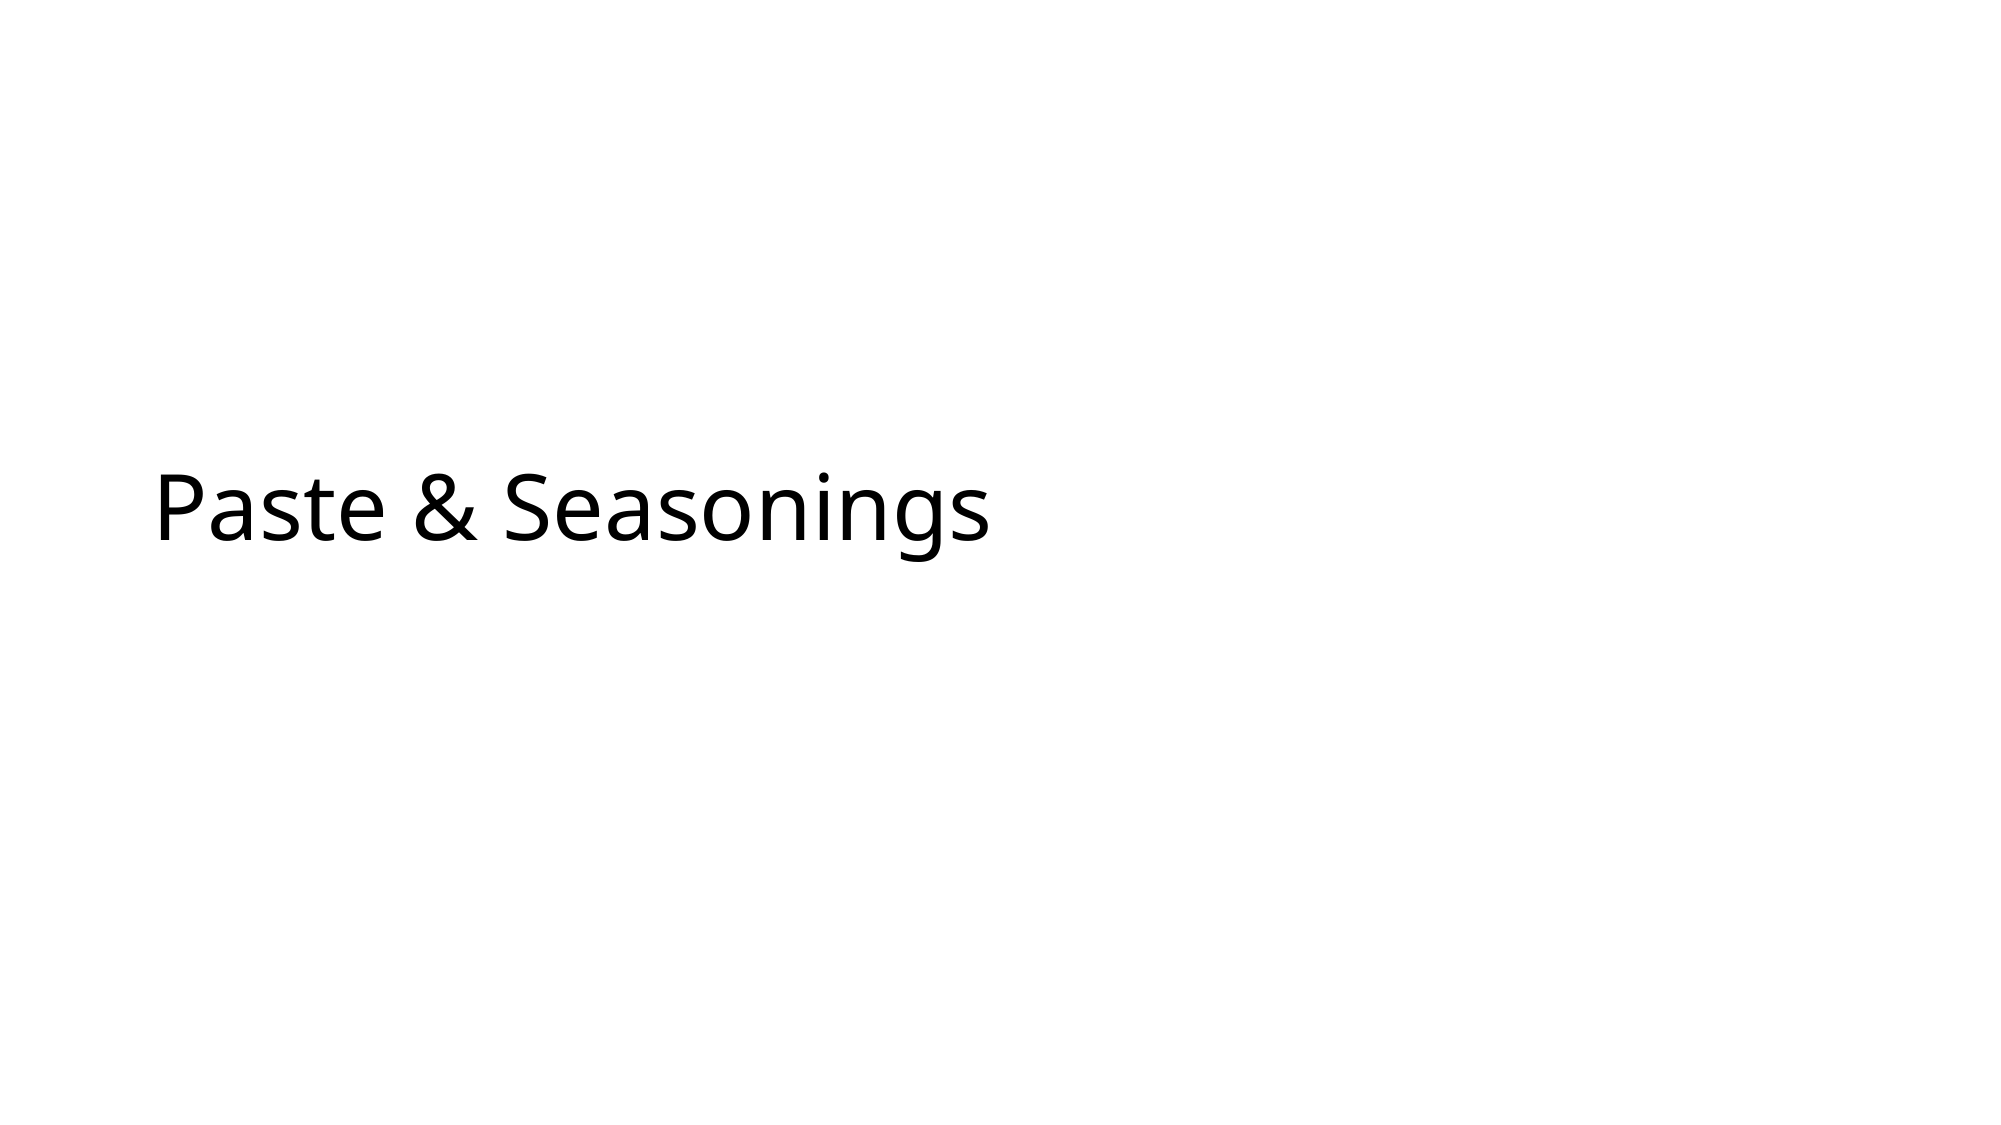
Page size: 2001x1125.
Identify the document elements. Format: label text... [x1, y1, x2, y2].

title Paste & Seasonings [137, 453, 1863, 672]
